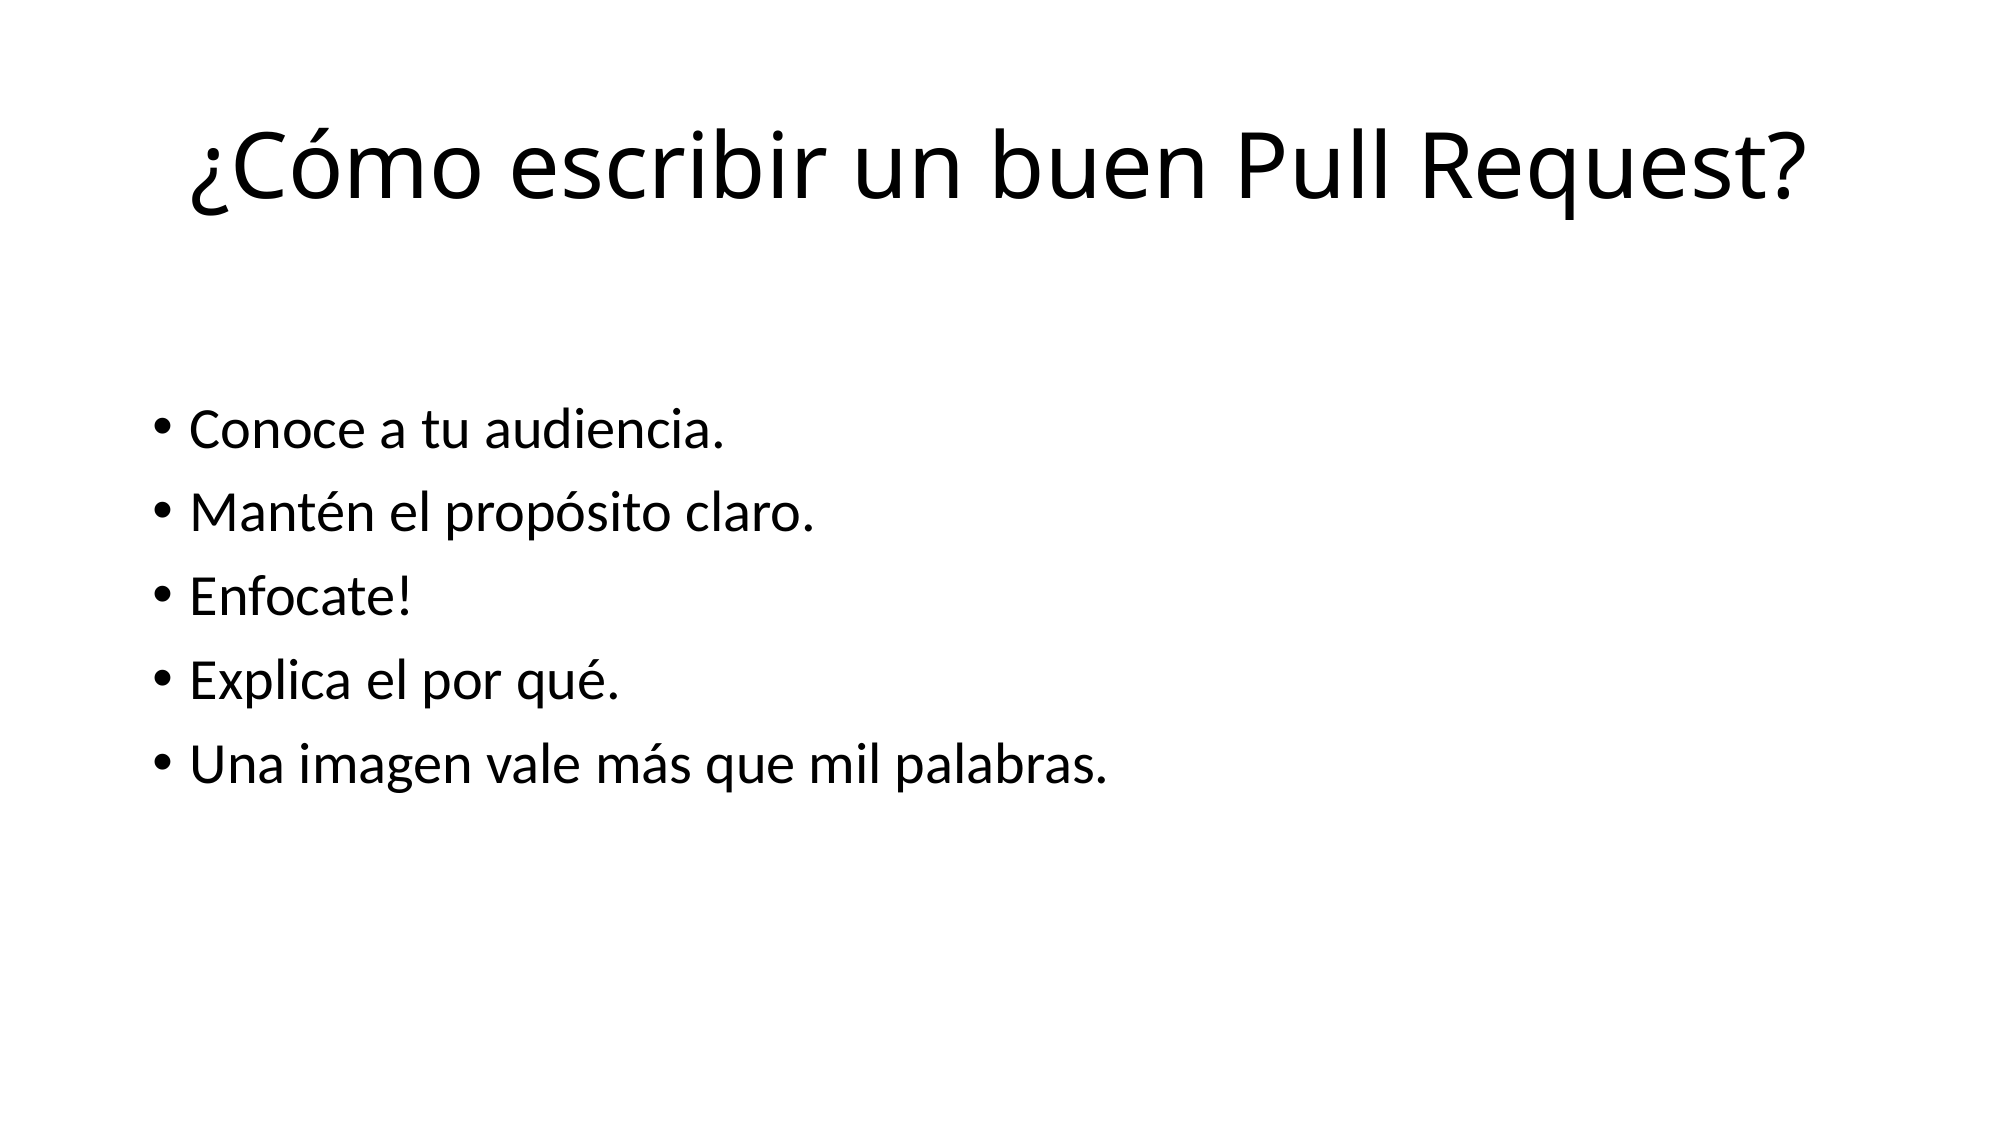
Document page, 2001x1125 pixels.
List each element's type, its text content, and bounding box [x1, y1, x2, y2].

list Conoce a tu audiencia. Mantén el propósito claro. Enfocate! Explica el por qué. Una imagen vale más que mil palabras. [137, 299, 1863, 1014]
title ¿Cómo escribir un buen Pull Request? [137, 59, 1863, 278]
